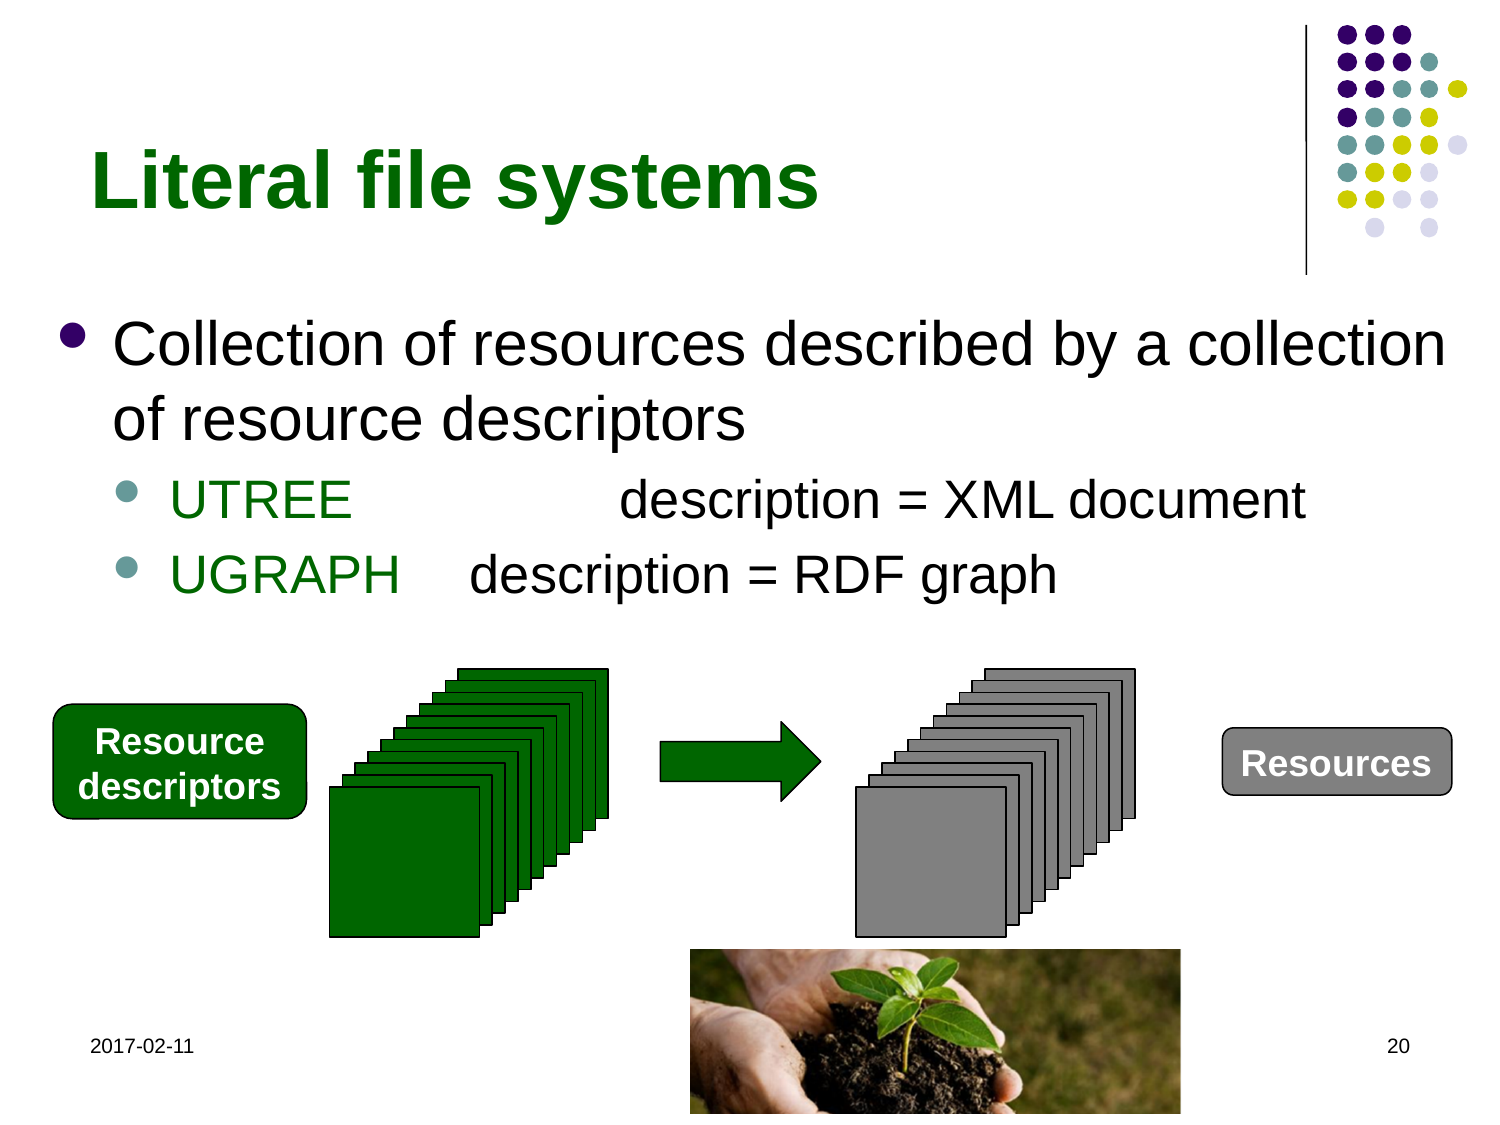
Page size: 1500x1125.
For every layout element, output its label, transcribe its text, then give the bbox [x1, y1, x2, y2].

text_box [856, 786, 1007, 937]
text_box [419, 704, 570, 855]
text_box [432, 692, 583, 843]
text_box [380, 739, 531, 890]
text_box [445, 680, 596, 831]
title Literal file systems [75, 20, 1313, 233]
text_box Resource descriptors [53, 704, 307, 819]
text_box [406, 715, 557, 866]
text_box [393, 727, 544, 878]
picture [690, 949, 1182, 1114]
list Collection of resources described by a collection of resource descriptors UTREE description = XML document UGRAPH description = RDF graph [41, 295, 1467, 1020]
text_box [368, 751, 518, 902]
text_box [458, 668, 609, 819]
text_box [329, 786, 480, 937]
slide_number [75, 1025, 425, 1100]
text_box [660, 721, 821, 802]
text_box Resources [1222, 727, 1452, 796]
text_box [355, 763, 506, 914]
slide_number 20 [1182, 1025, 1425, 1100]
text_box [342, 775, 493, 925]
